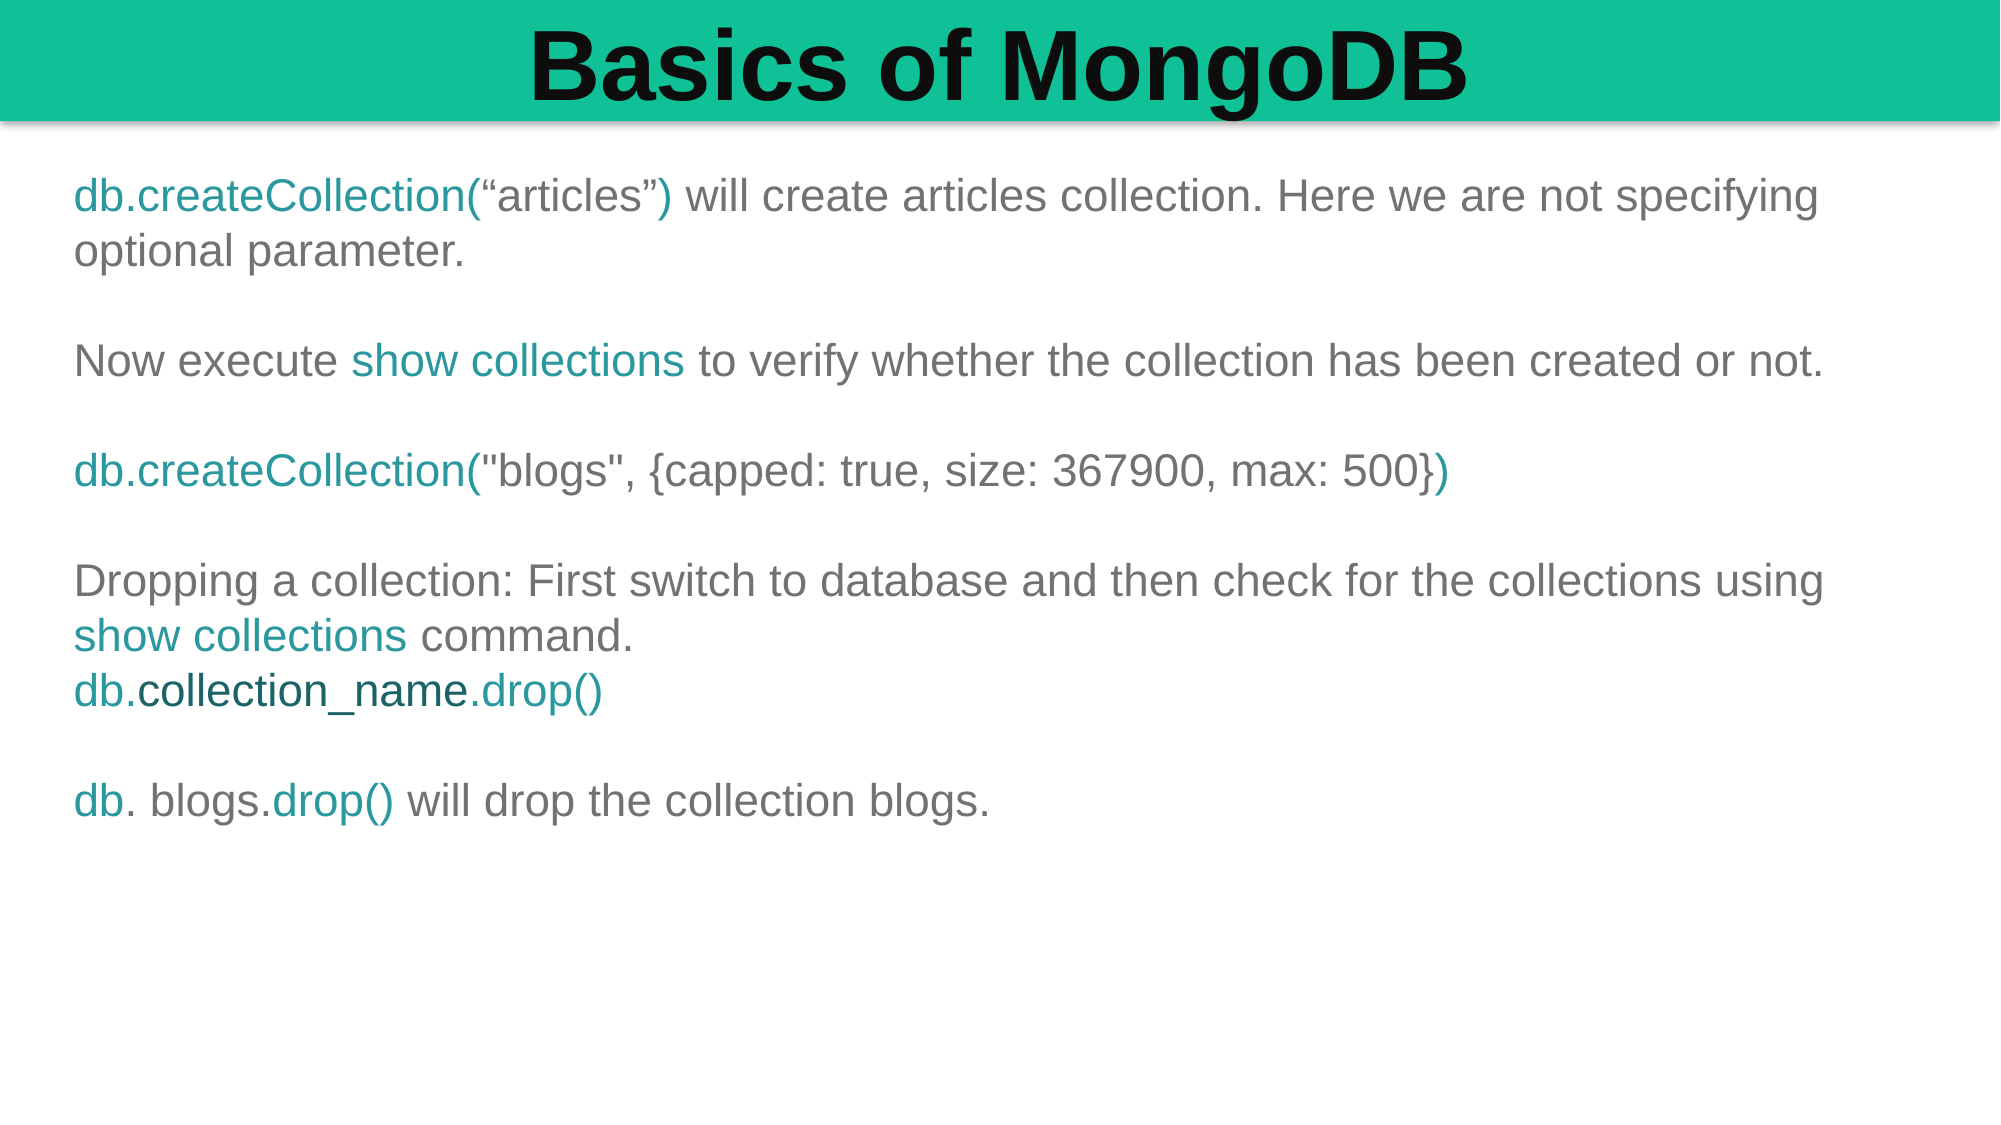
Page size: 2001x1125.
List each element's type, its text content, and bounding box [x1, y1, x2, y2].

text_box Basics of MongoDB [0, 0, 2000, 122]
text_box db.createCollection(“articles”) will create articles collection. Here we are not specifying optional parameter. Now execute show collections to verify whether the collection has been created or not. db.createCollection("blogs", {capped: true, size: 367900, max: 500}) Dropping a collection: First switch to database and then check for the collections using show collections command. db.collection_name.drop() db. blogs.drop() will drop the collection blogs. [58, 158, 1941, 833]
